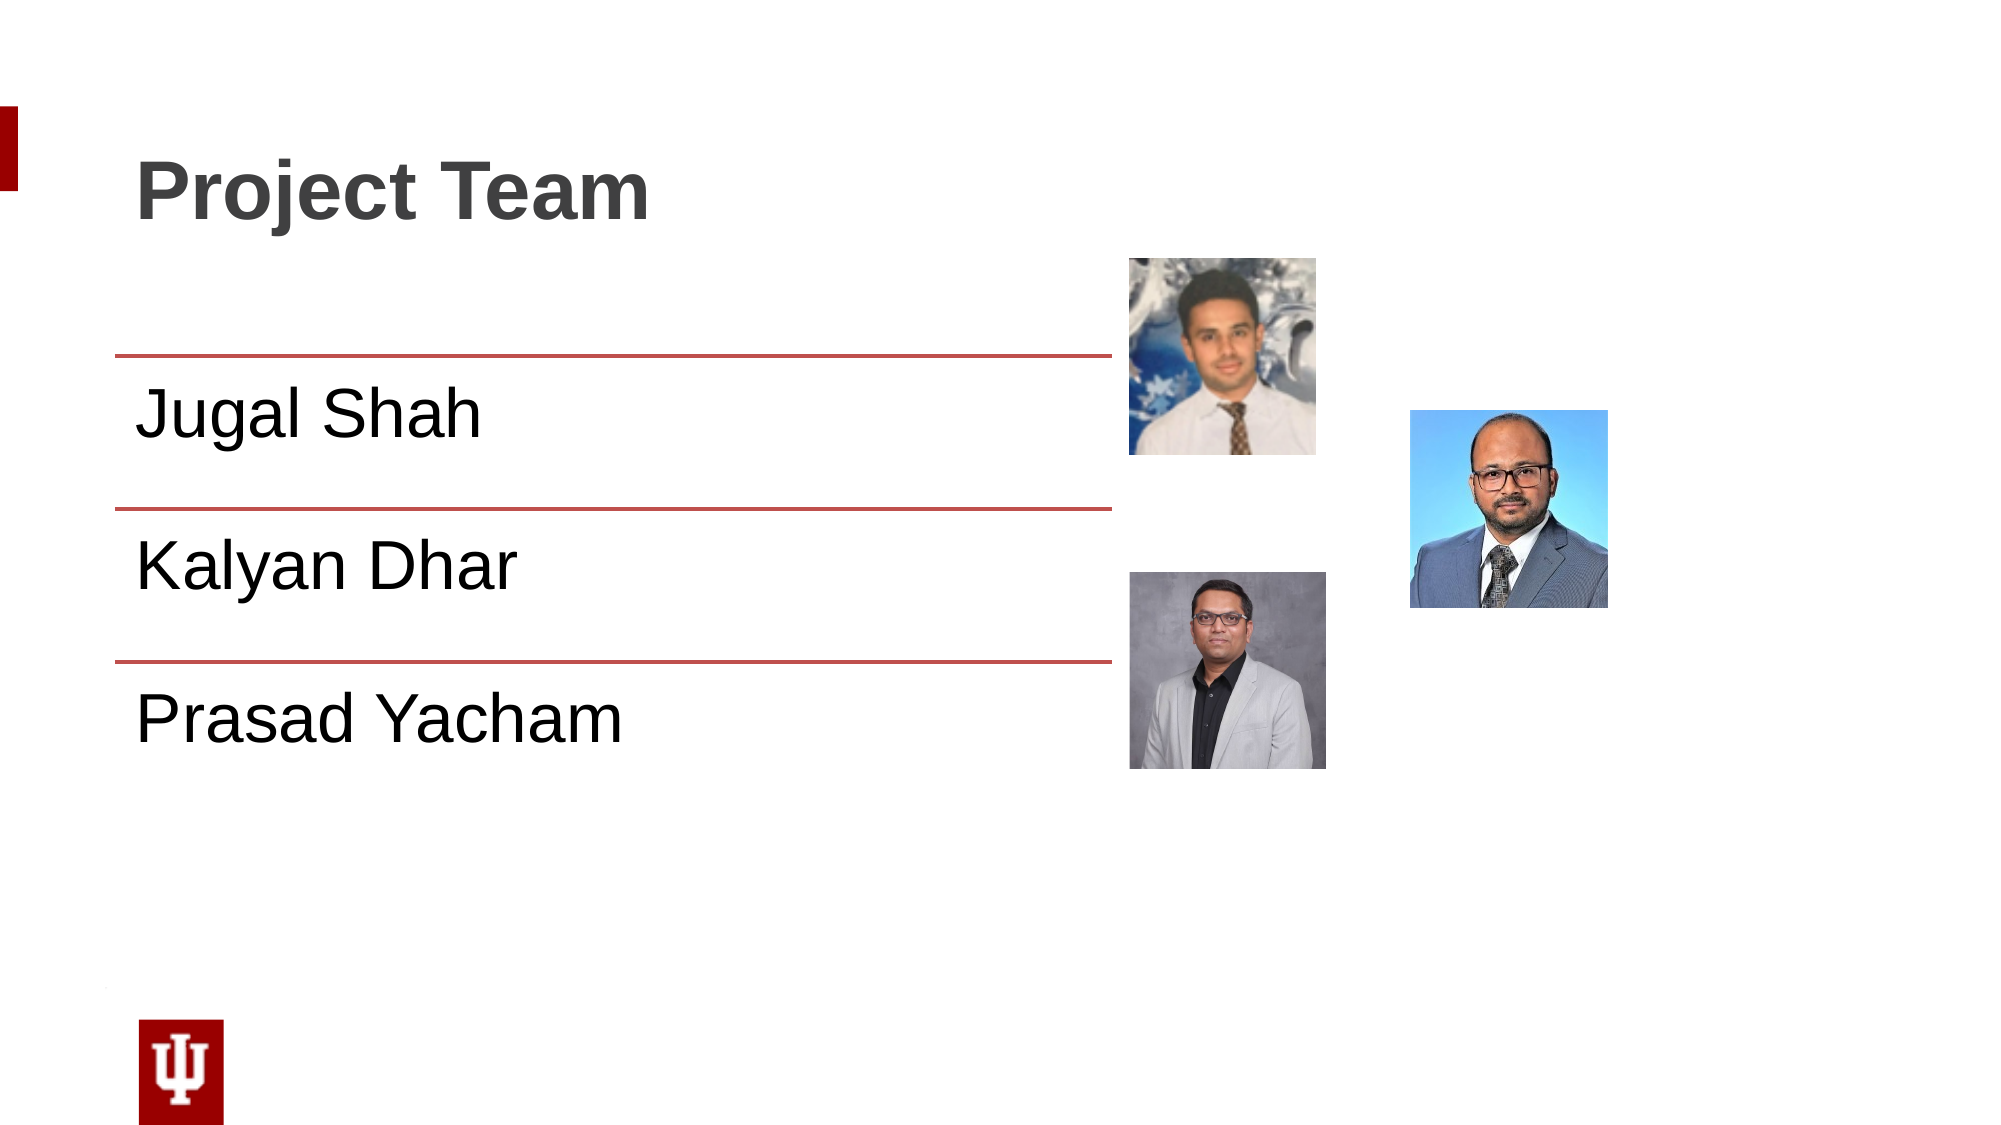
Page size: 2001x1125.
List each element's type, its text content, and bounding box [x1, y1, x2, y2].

picture [1129, 258, 1316, 455]
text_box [114, 356, 1113, 968]
picture [1410, 410, 1608, 608]
title Project Team [114, 101, 1113, 272]
picture [105, 987, 256, 1125]
picture [1129, 572, 1326, 769]
